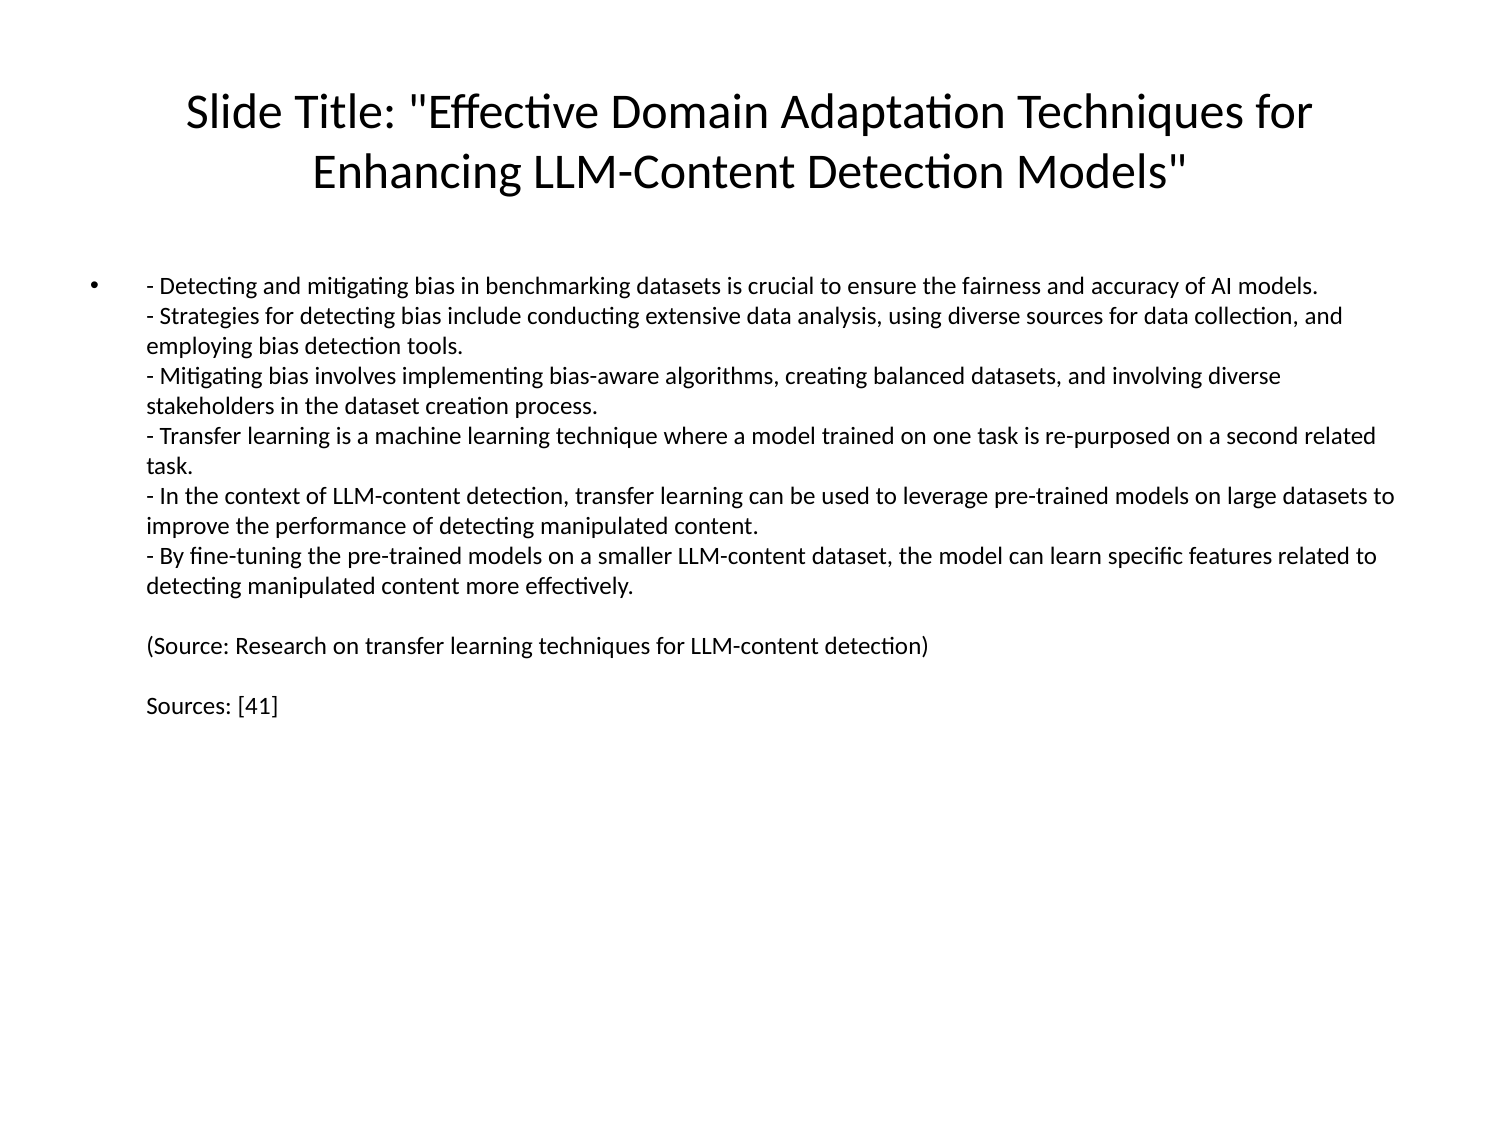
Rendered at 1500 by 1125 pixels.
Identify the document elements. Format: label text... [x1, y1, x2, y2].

title Slide Title: "Effective Domain Adaptation Techniques for Enhancing LLM-Content Detection Models" [75, 45, 1425, 233]
list - Detecting and mitigating bias in benchmarking datasets is crucial to ensure the fairness and accuracy of AI models. - Strategies for detecting bias include conducting extensive data analysis, using diverse sources for data collection, and employing bias detection tools. - Mitigating bias involves implementing bias-aware algorithms, creating balanced datasets, and involving diverse stakeholders in the dataset creation process. - Transfer learning is a machine learning technique where a model trained on one task is re-purposed on a second related task. - In the context of LLM-content detection, transfer learning can be used to leverage pre-trained models on large datasets to improve the performance of detecting manipulated content. - By fine-tuning the pre-trained models on a smaller LLM-content dataset, the model can learn specific features related to detecting manipulated content more effectively. (Source: Research on transfer learning techniques for LLM-content detection) Sources: [41] [75, 262, 1425, 1005]
